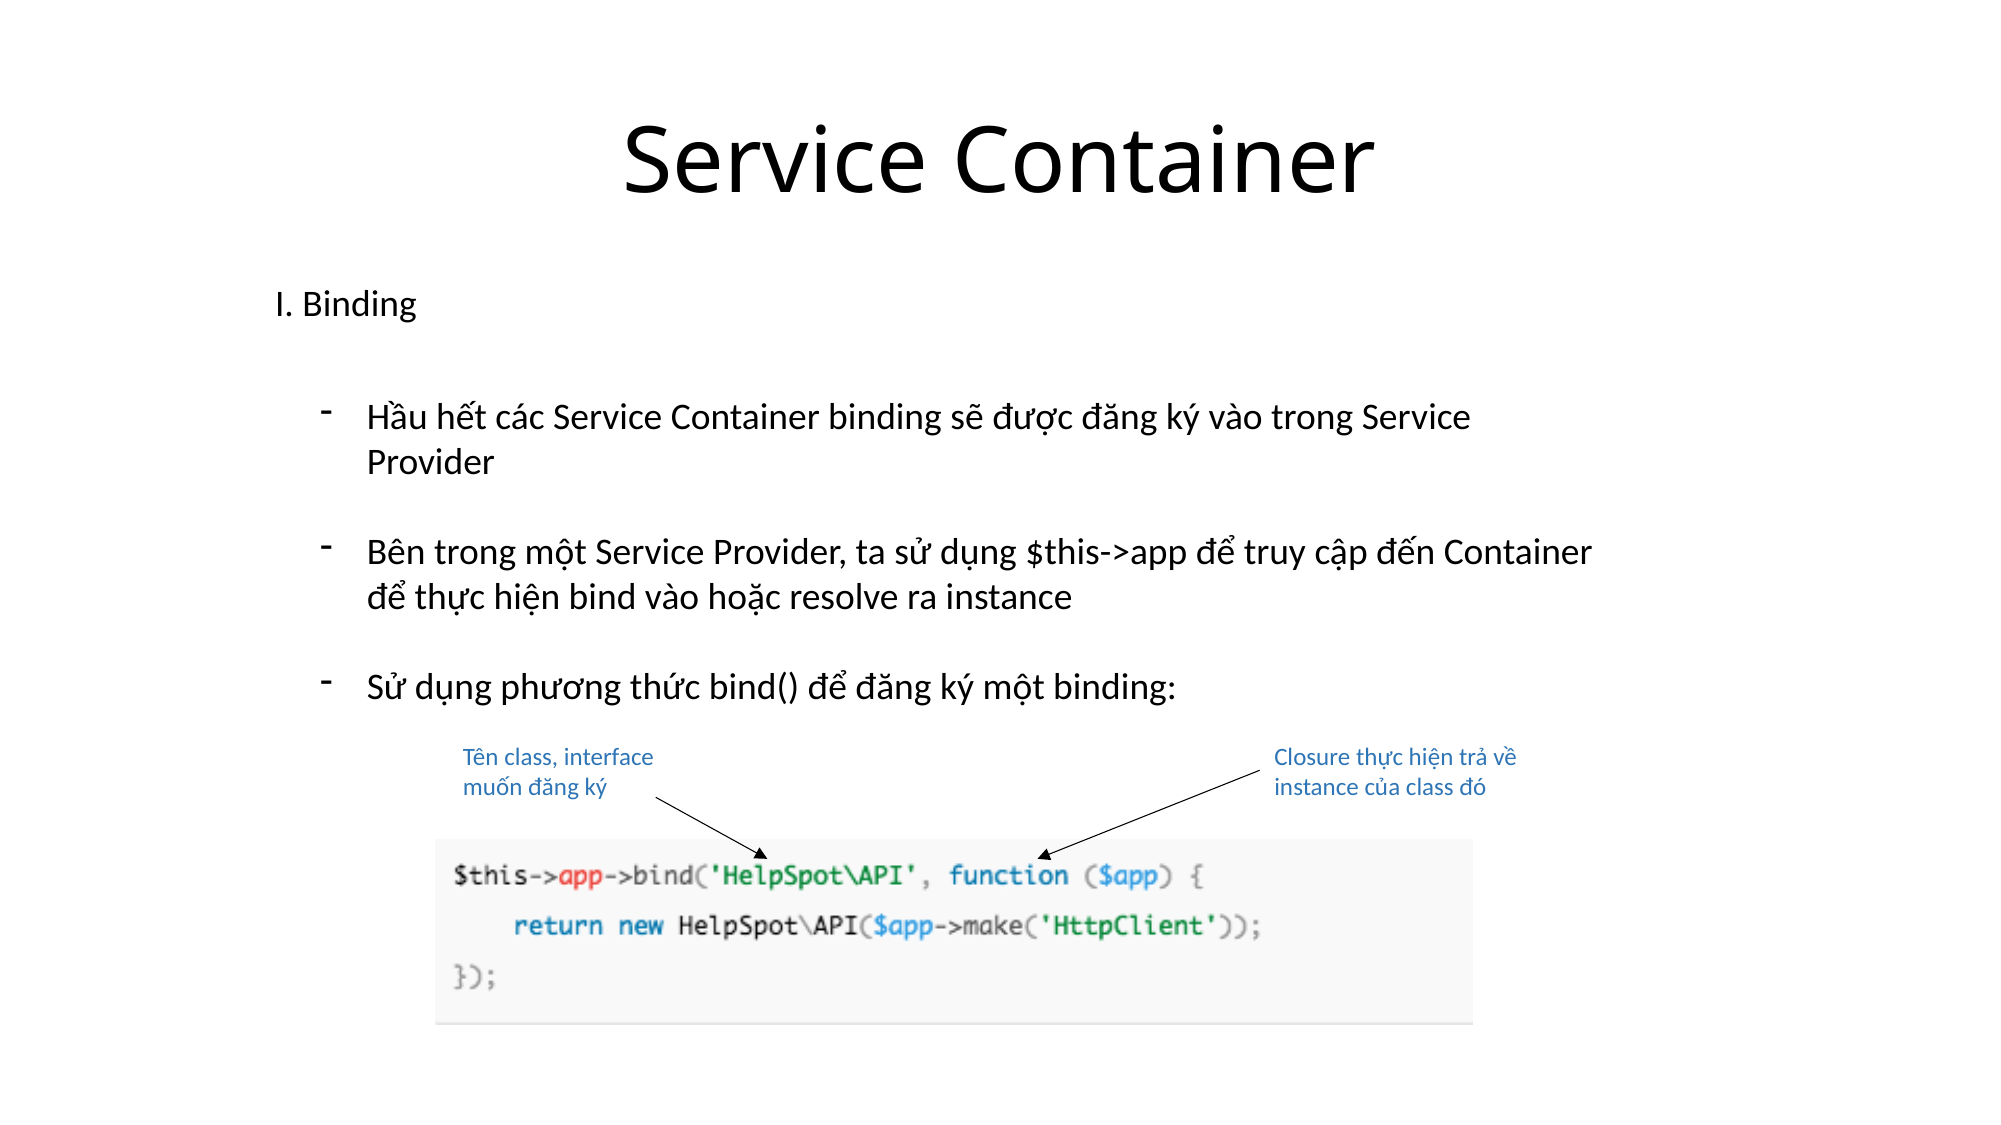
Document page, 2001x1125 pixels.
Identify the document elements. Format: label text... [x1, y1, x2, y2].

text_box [1037, 770, 1260, 859]
text_box Hầu hết các Service Container binding sẽ được đăng ký vào trong Service Provider Bên trong một Service Provider, ta sử dụng $this->app để truy cập đến Container để thực hiện bind vào hoặc resolve ra instance Sử dụng phương thức bind() để đăng ký một binding: [305, 384, 1622, 940]
text_box Closure thực hiện trả về instance của class đó [1259, 732, 1572, 808]
text_box I. Binding [260, 271, 697, 332]
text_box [655, 797, 768, 859]
picture [435, 839, 1473, 1025]
text_box Tên class, interface muốn đăng ký [448, 732, 697, 808]
title Service Container [260, 53, 1740, 272]
